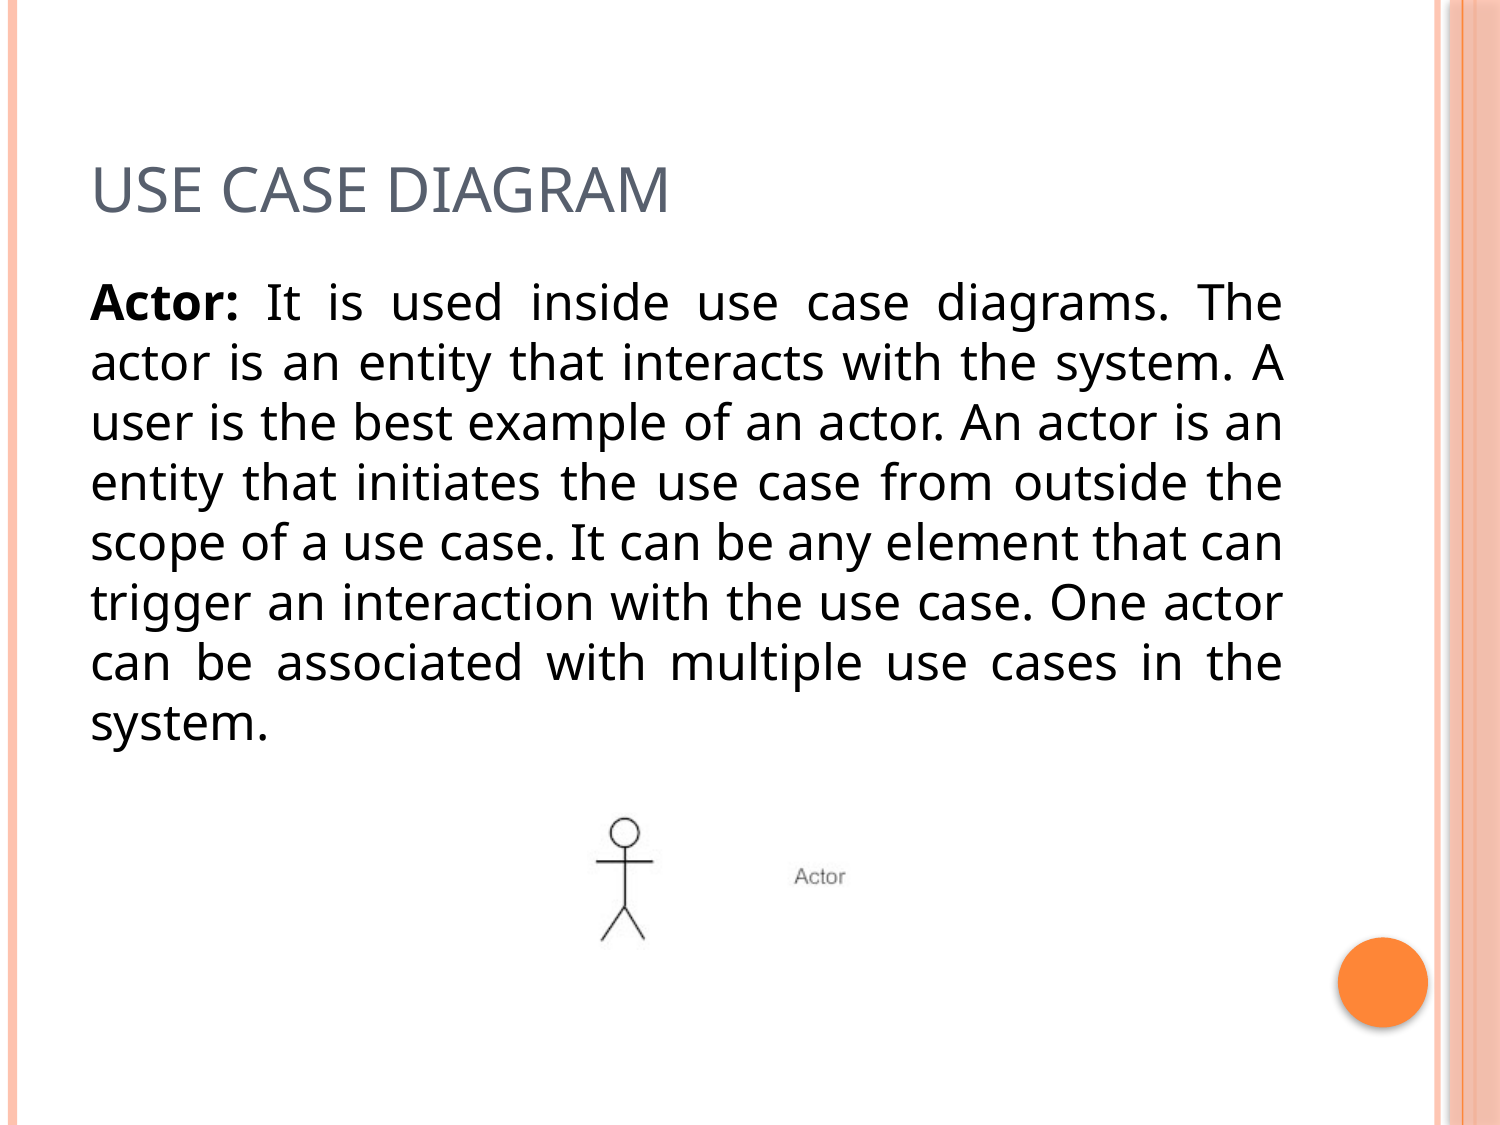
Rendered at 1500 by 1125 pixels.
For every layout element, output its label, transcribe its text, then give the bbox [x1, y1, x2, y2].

list Actor: It is used inside use case diagrams. The actor is an entity that interacts with the system. A user is the best example of an actor. An actor is an entity that initiates the use case from outside the scope of a use case. It can be any element that can trigger an interaction with the use case. One actor can be associated with multiple use cases in the system. [75, 262, 1300, 1062]
title Use case diagram [75, 45, 1300, 233]
picture [586, 811, 860, 951]
